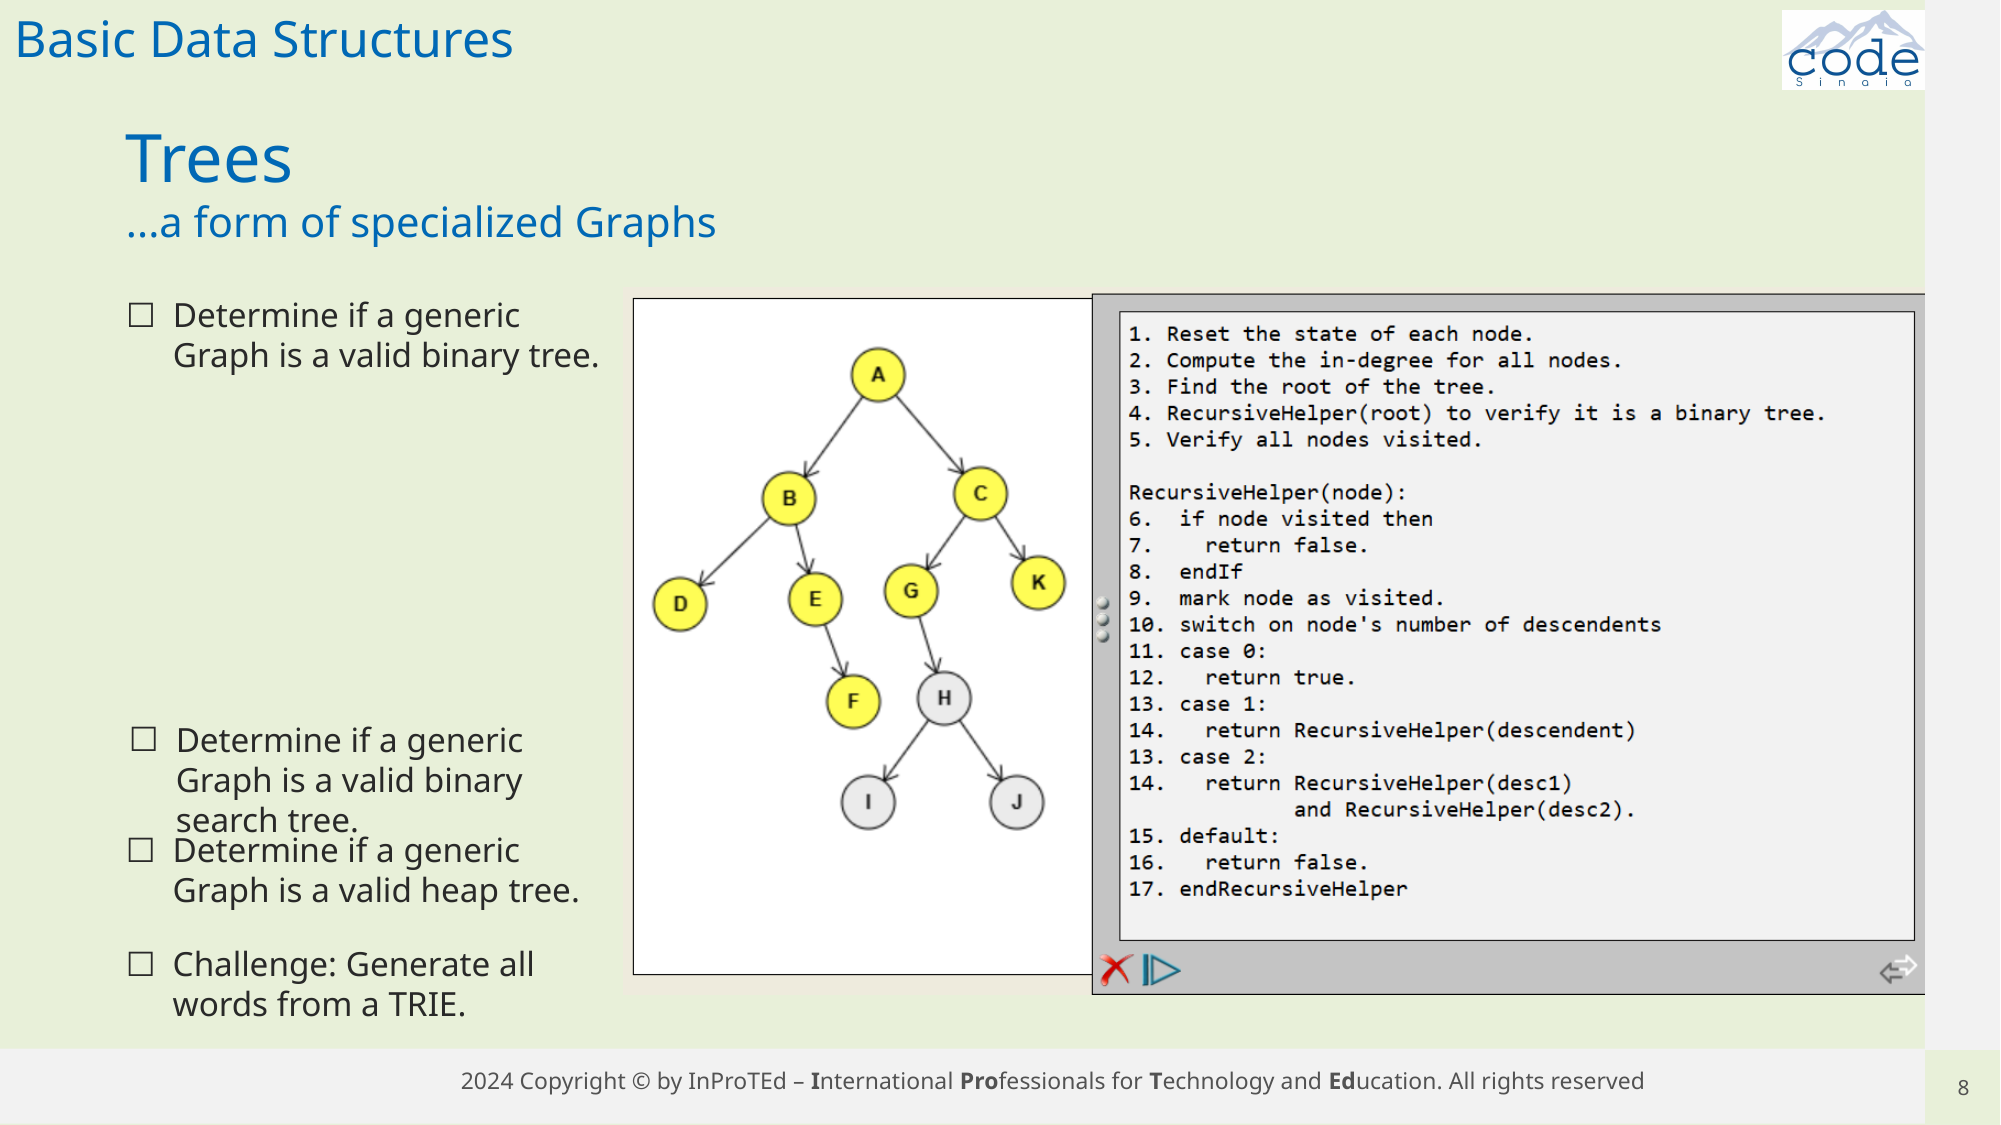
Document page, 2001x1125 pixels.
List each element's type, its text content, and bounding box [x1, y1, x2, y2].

text_box Challenge: Generate all words from a TRIE. [111, 935, 592, 1031]
text_box Determine if a generic Graph is a valid binary tree. [111, 287, 623, 382]
text_box Determine if a generic Graph is a valid heap tree. [111, 822, 623, 917]
picture [623, 287, 1925, 995]
text_box Determine if a generic Graph is a valid binary search tree. [114, 711, 623, 822]
text_box Trees ...a form of specialized Graphs [111, 108, 1745, 253]
picture [1782, 10, 1925, 90]
text_box Basic Data Structures [0, 0, 1000, 75]
